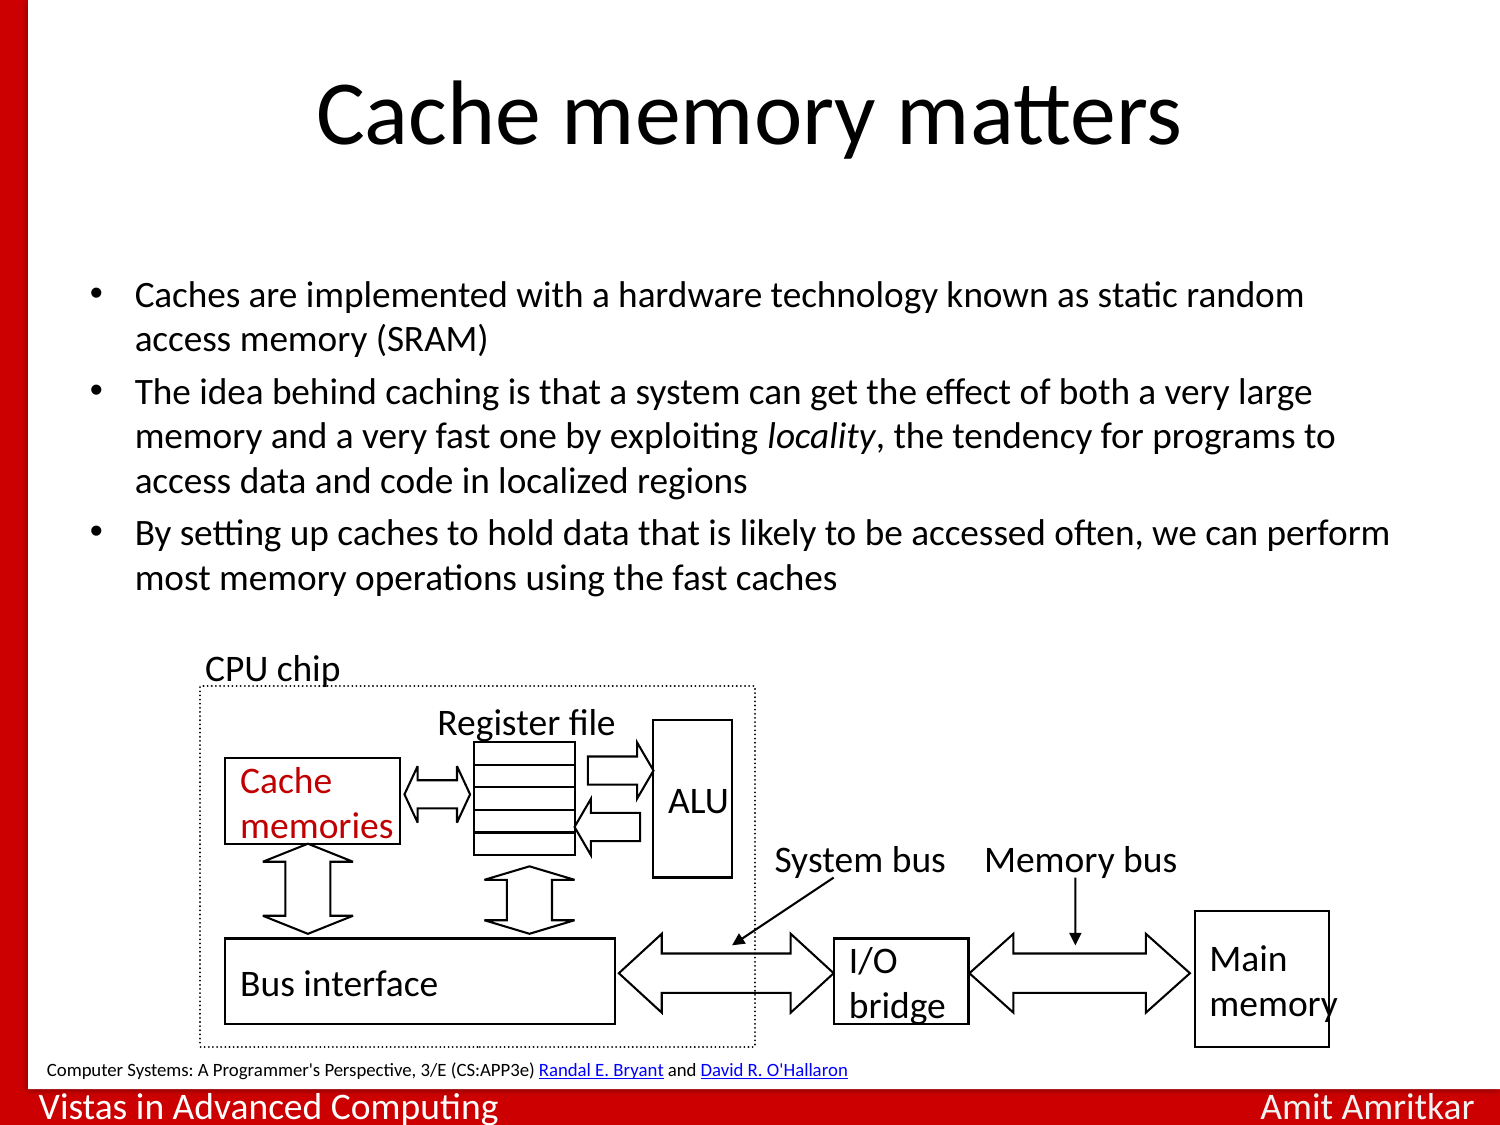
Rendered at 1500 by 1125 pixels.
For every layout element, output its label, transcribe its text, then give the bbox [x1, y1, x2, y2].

text_box Computer Systems: A Programmer's Perspective, 3/E (CS:APP3e) Randal E. Bryant and David R. O'Hallaron [32, 1050, 863, 1088]
list Caches are implemented with a hardware technology known as static random access memory (SRAM) The idea behind caching is that a system can get the effect of both a very large memory and a very fast one by exploiting locality, the tendency for programs to access data and code in localized regions By setting up caches to hold data that is likely to be accessed often, we can perform most memory operations using the fast caches [75, 262, 1425, 609]
title Cache memory matters [75, 45, 1425, 233]
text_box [187, 638, 1330, 1047]
